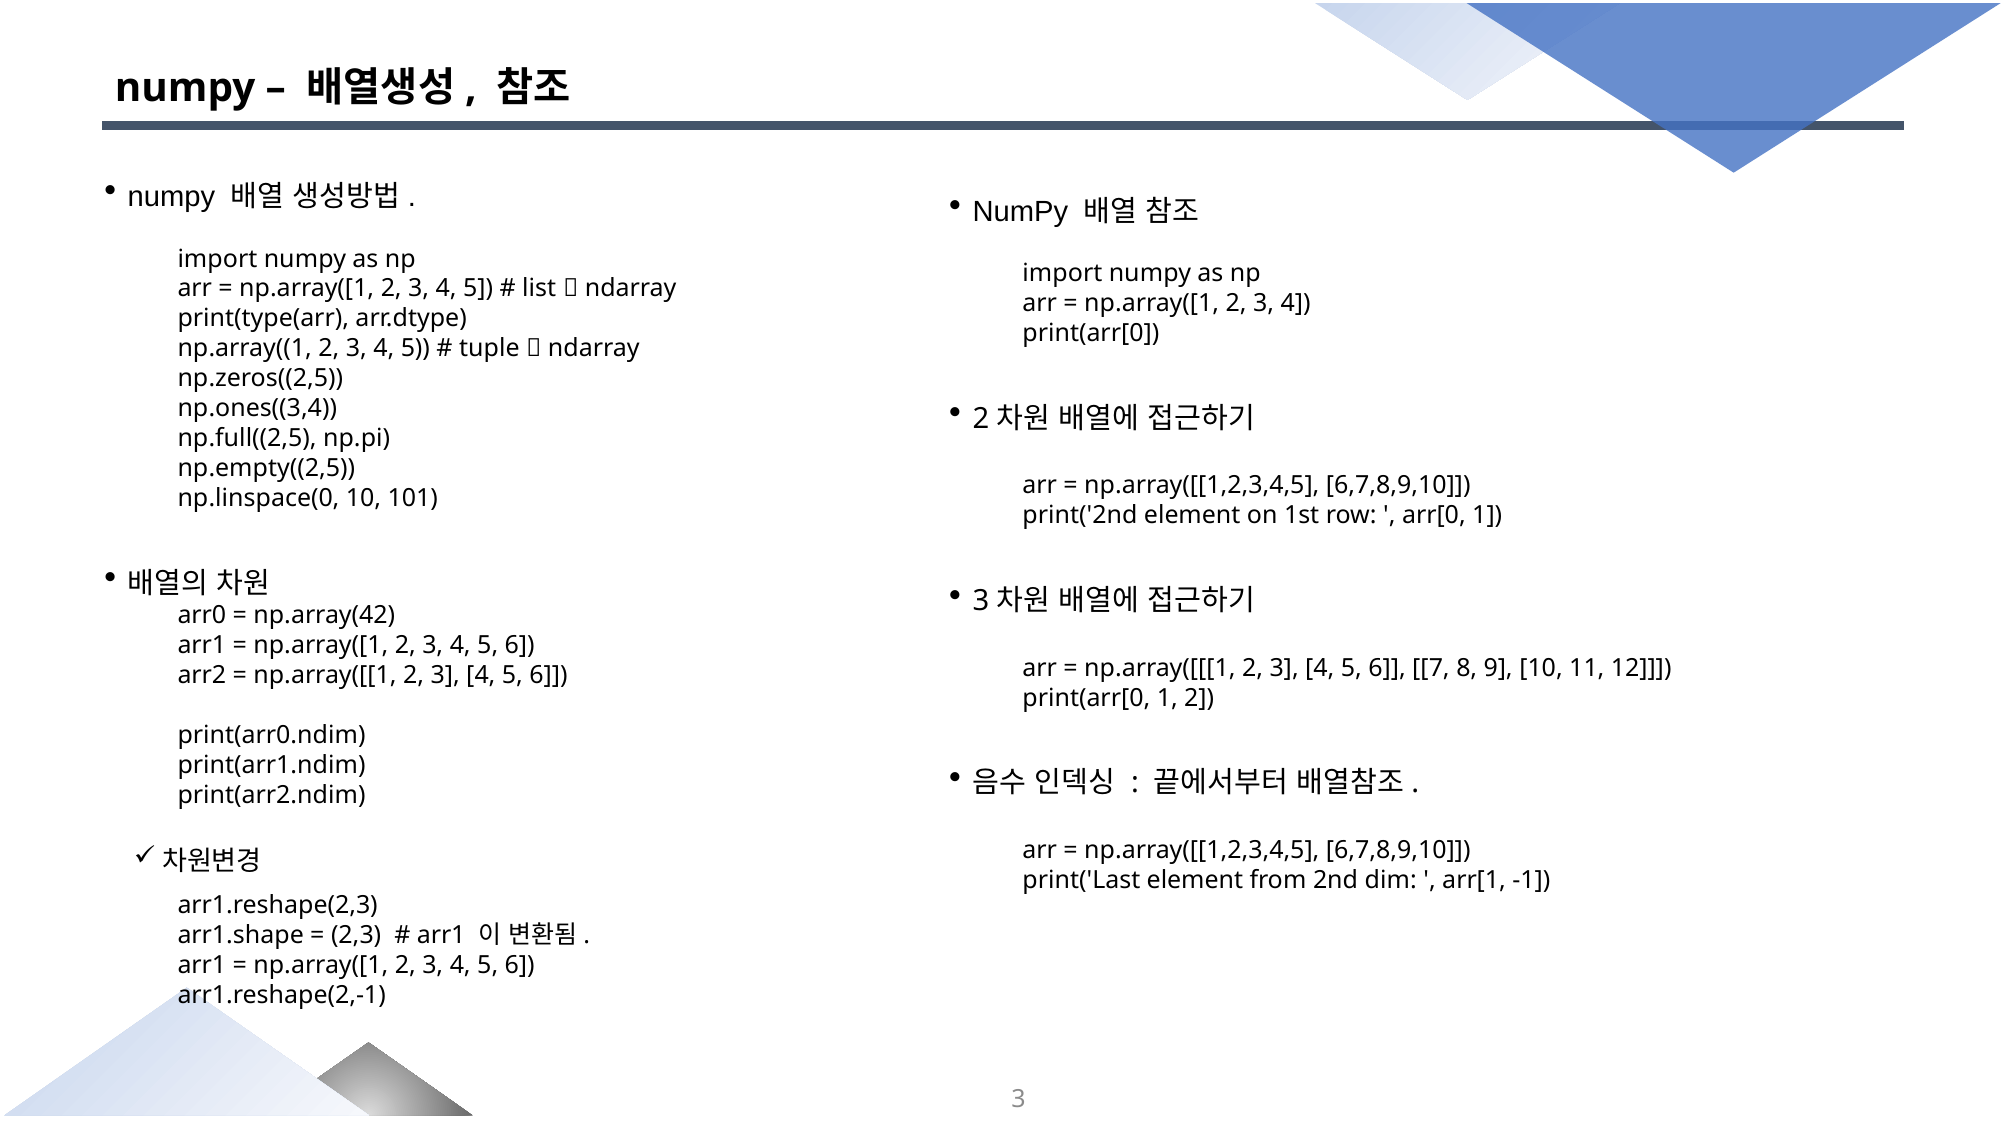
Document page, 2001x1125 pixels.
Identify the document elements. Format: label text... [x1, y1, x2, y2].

text_box numpy 배열 생성방법. import numpy as np arr = np.array([1, 2, 3, 4, 5]) # list  ndarray print(type(arr), arr.dtype) np.array((1, 2, 3, 4, 5)) # tuple  ndarray np.zeros((2,5)) np.ones((3,4)) np.full((2,5), np.pi) np.empty((2,5)) np.linspace(0, 10, 101) 배열의 차원 arr0 = np.array(42) arr1 = np.array([1, 2, 3, 4, 5, 6]) arr2 = np.array([[1, 2, 3], [4, 5, 6]]) print(arr0.ndim) print(arr1.ndim) print(arr2.ndim) 차원변경 arr1.reshape(2,3) arr1.shape = (2,3) # arr1 이 변환됨. arr1 = np.array([1, 2, 3, 4, 5, 6]) arr1.reshape(2,-1) [89, 152, 901, 1016]
slide_number 3 [785, 1069, 1252, 1125]
text_box NumPy 배열 참조 import numpy as np arr = np.array([1, 2, 3, 4]) print(arr[0]) 2차원 배열에 접근하기 arr = np.array([[1,2,3,4,5], [6,7,8,9,10]]) print('2nd element on 1st row: ', arr[0, 1]) 3차원 배열에 접근하기 arr = np.array([[[1, 2, 3], [4, 5, 6]], [[7, 8, 9], [10, 11, 12]]]) print(arr[0, 1, 2]) 음수 인덱싱 : 끝에서부터 배열참조. arr = np.array([[1,2,3,4,5], [6,7,8,9,10]]) print('Last element from 2nd dim: ', arr[1, -1]) [934, 167, 1874, 901]
title numpy – 배열생성, 참조 [97, 51, 1903, 126]
